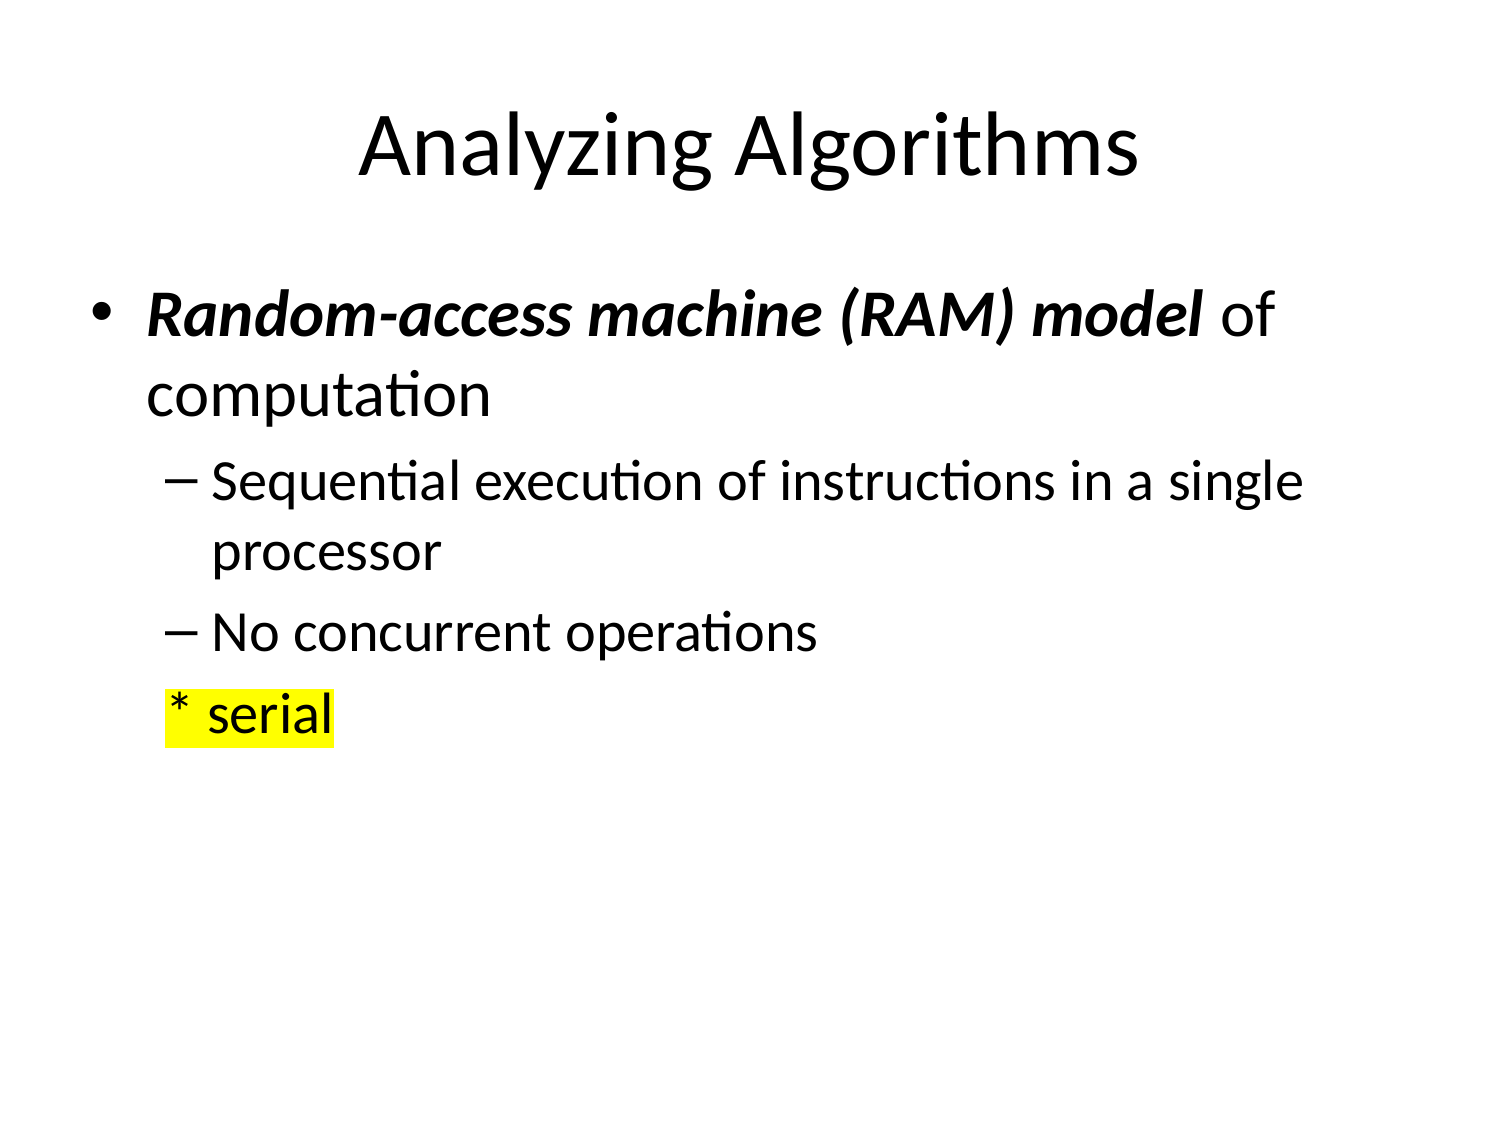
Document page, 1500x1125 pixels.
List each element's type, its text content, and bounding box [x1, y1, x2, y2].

list Random-access machine (RAM) model of computation Sequential execution of instructions in a single processor No concurrent operations * serial [75, 262, 1425, 1005]
title Analyzing Algorithms [75, 45, 1425, 233]
